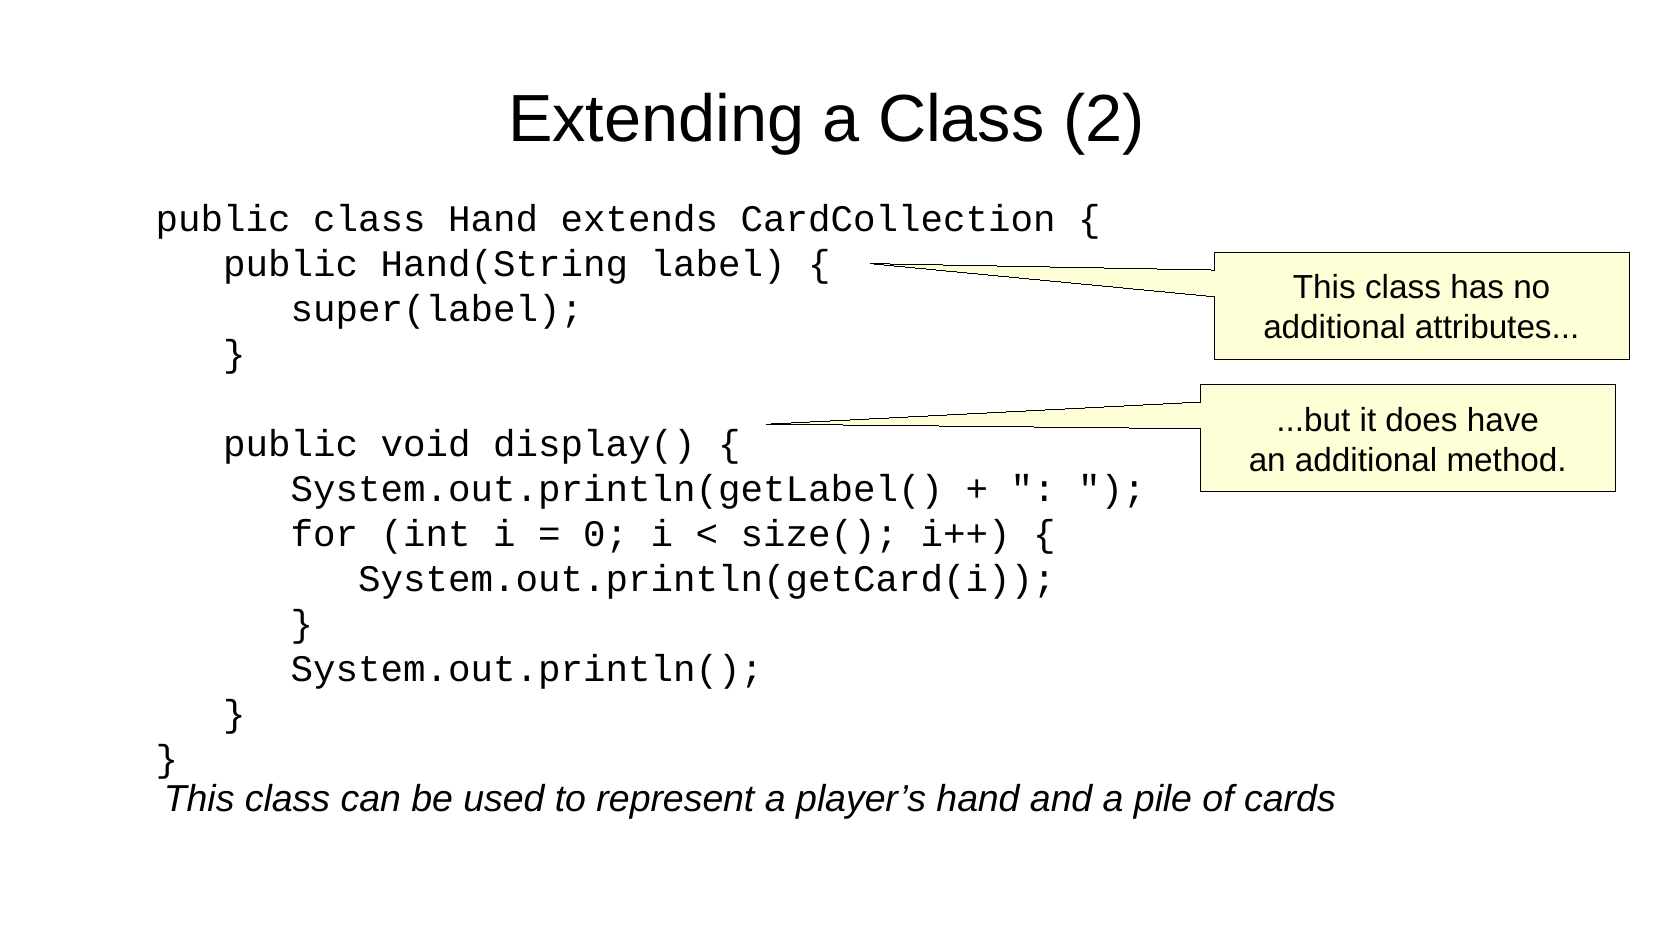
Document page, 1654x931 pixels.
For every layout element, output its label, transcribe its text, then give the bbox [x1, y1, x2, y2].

text_box ...but it does have an additional method. [766, 384, 1616, 492]
text_box public class Hand extends CardCollection { public Hand(String label) { super(label); } public void display() { System.out.println(getLabel() + ": "); for (int i = 0; i < size(); i++) { System.out.println(getCard(i)); } System.out.println(); } } [140, 186, 1273, 797]
text_box Extending a Class (2) [82, 37, 1571, 193]
text_box This class can be used to represent a player’s hand and a pile of cards [148, 766, 1351, 824]
text_box This class has no additional attributes... [870, 252, 1630, 360]
